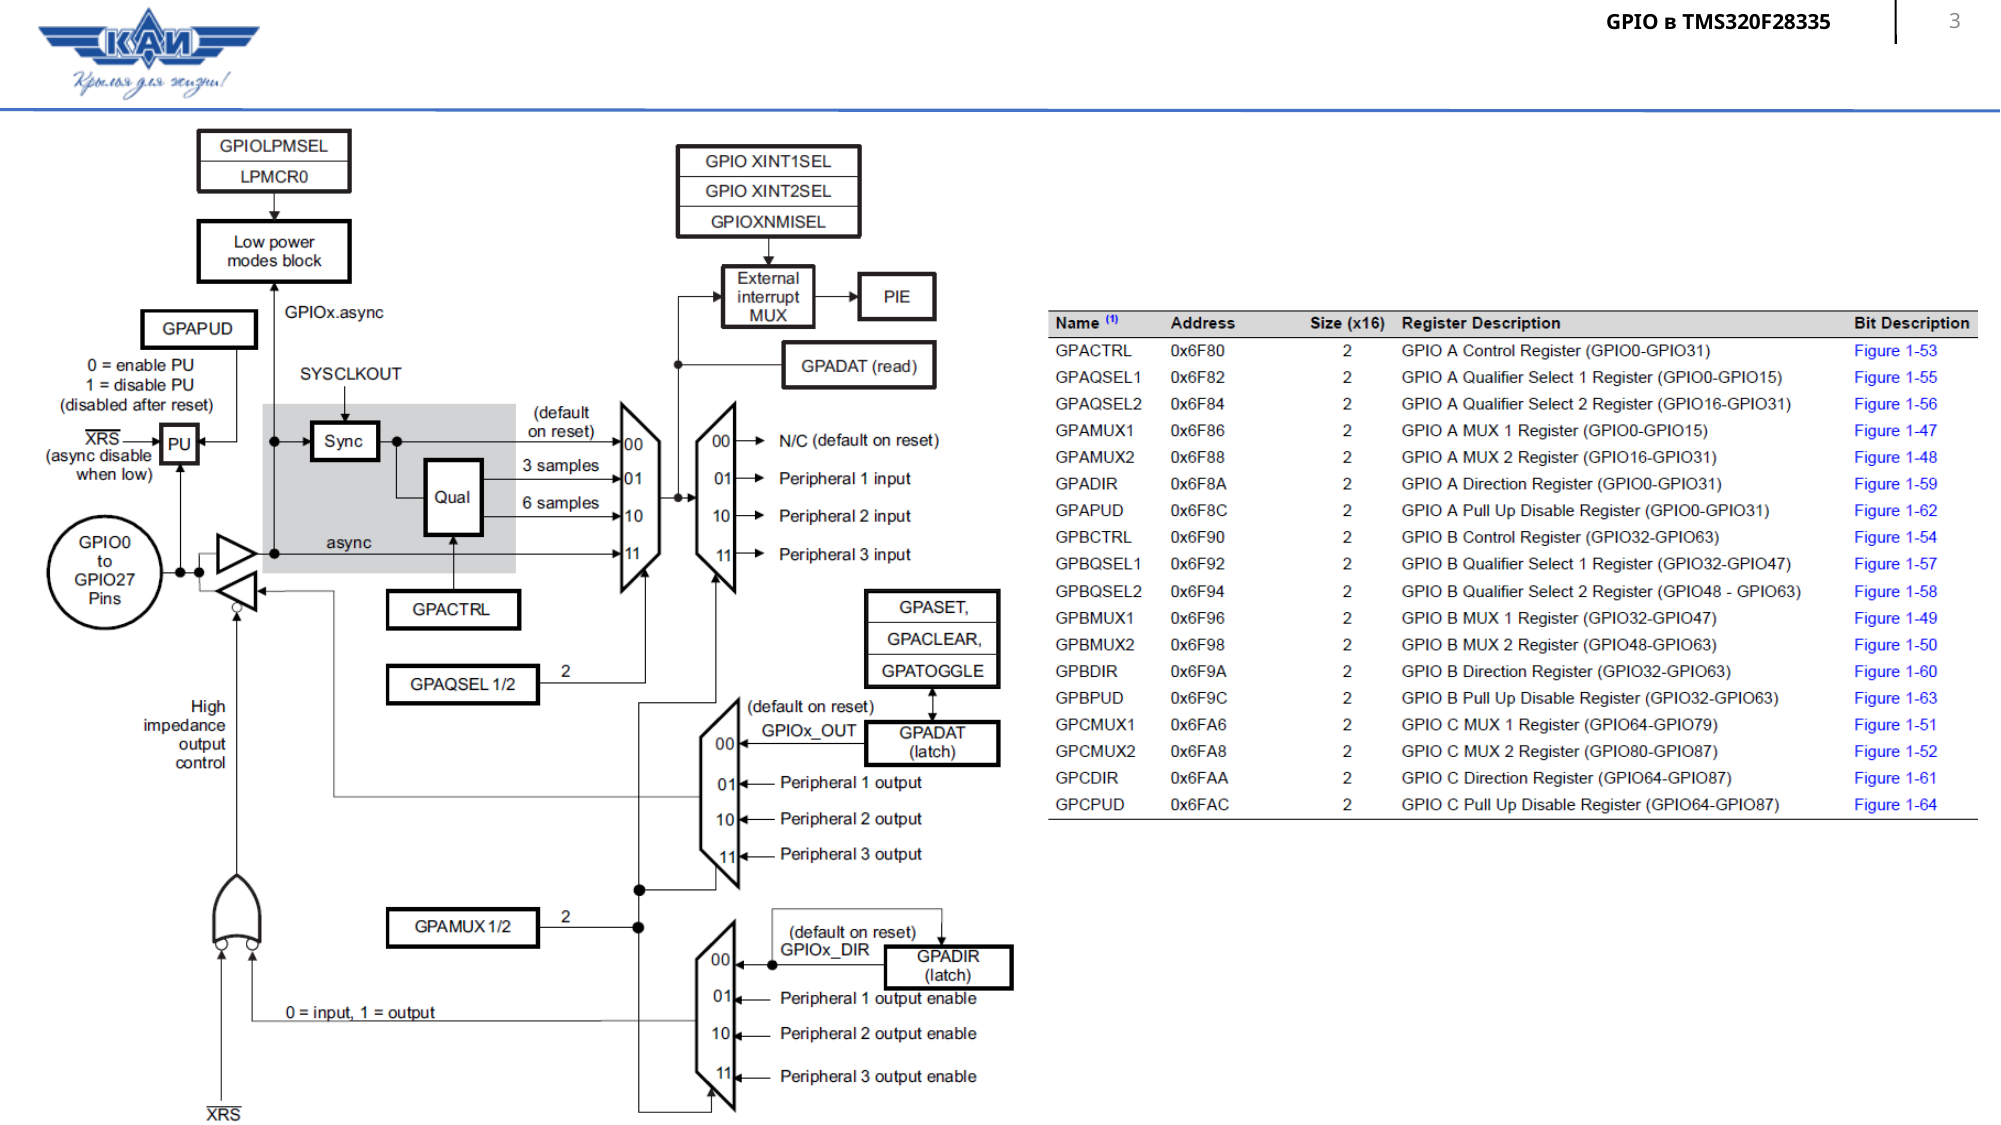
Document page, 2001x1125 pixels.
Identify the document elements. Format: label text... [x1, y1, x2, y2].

picture [38, 4, 260, 103]
picture [17, 121, 1026, 1125]
slide_number 3 [1895, 0, 1976, 45]
picture [1042, 303, 1978, 822]
